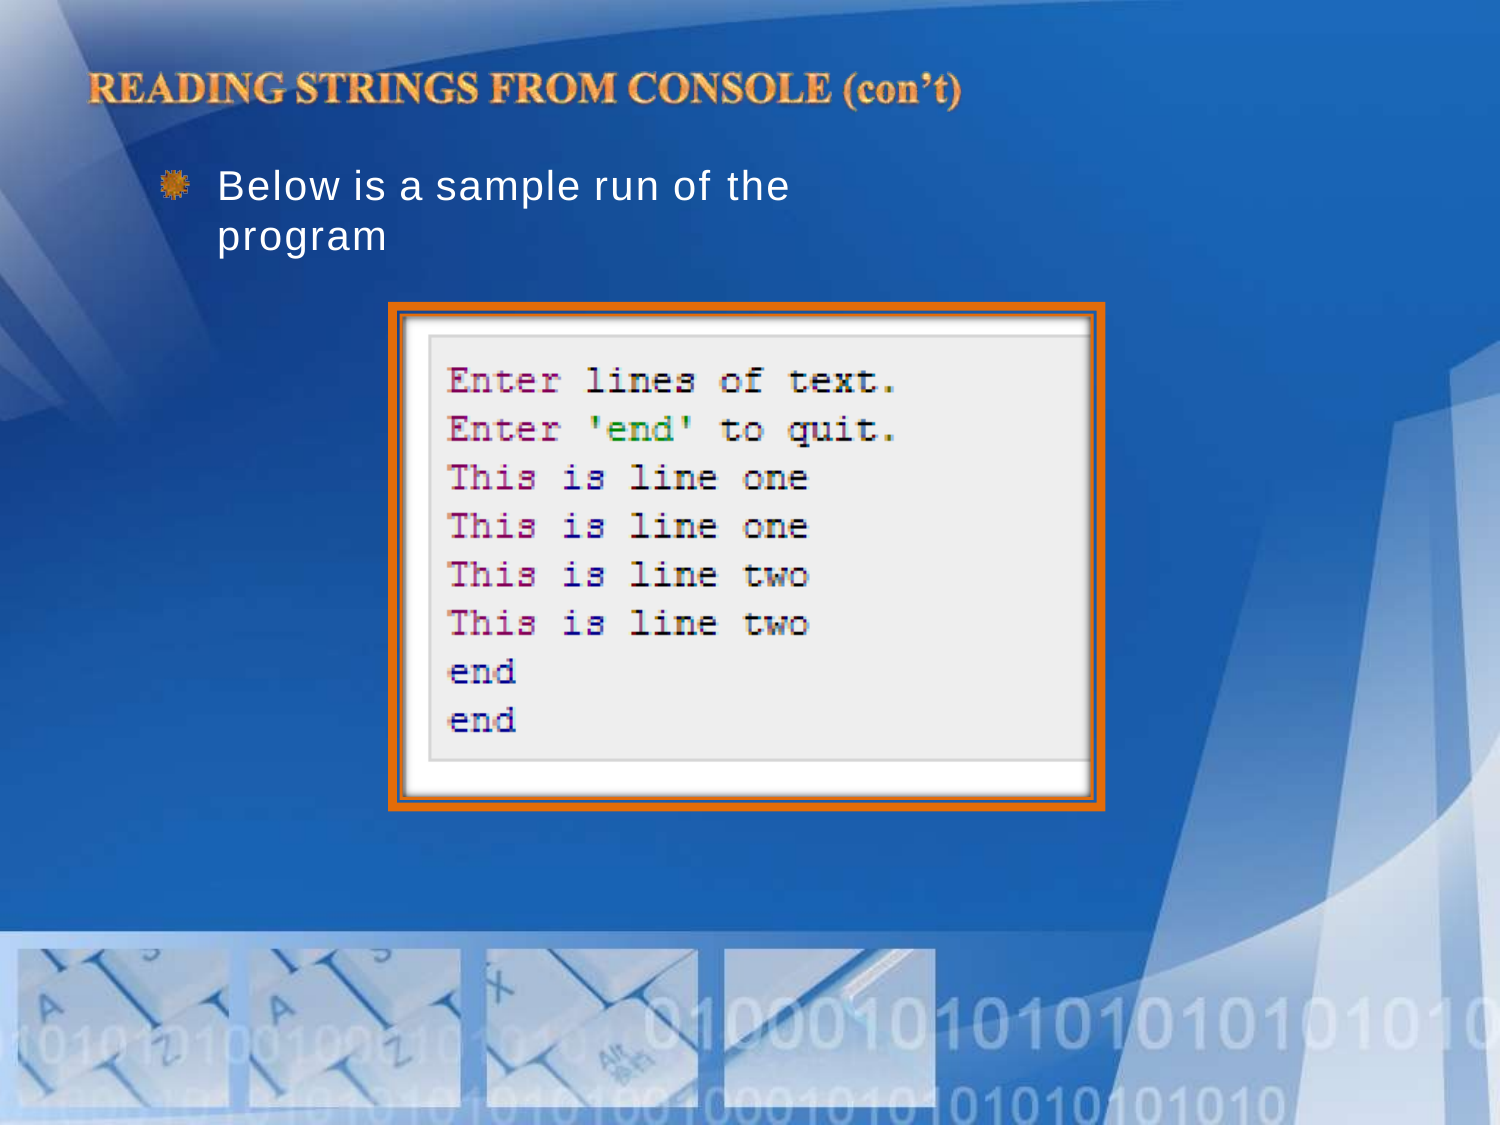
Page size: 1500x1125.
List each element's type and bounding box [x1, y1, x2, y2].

picture [0, 0, 1500, 1125]
text_box [54, 41, 1106, 812]
